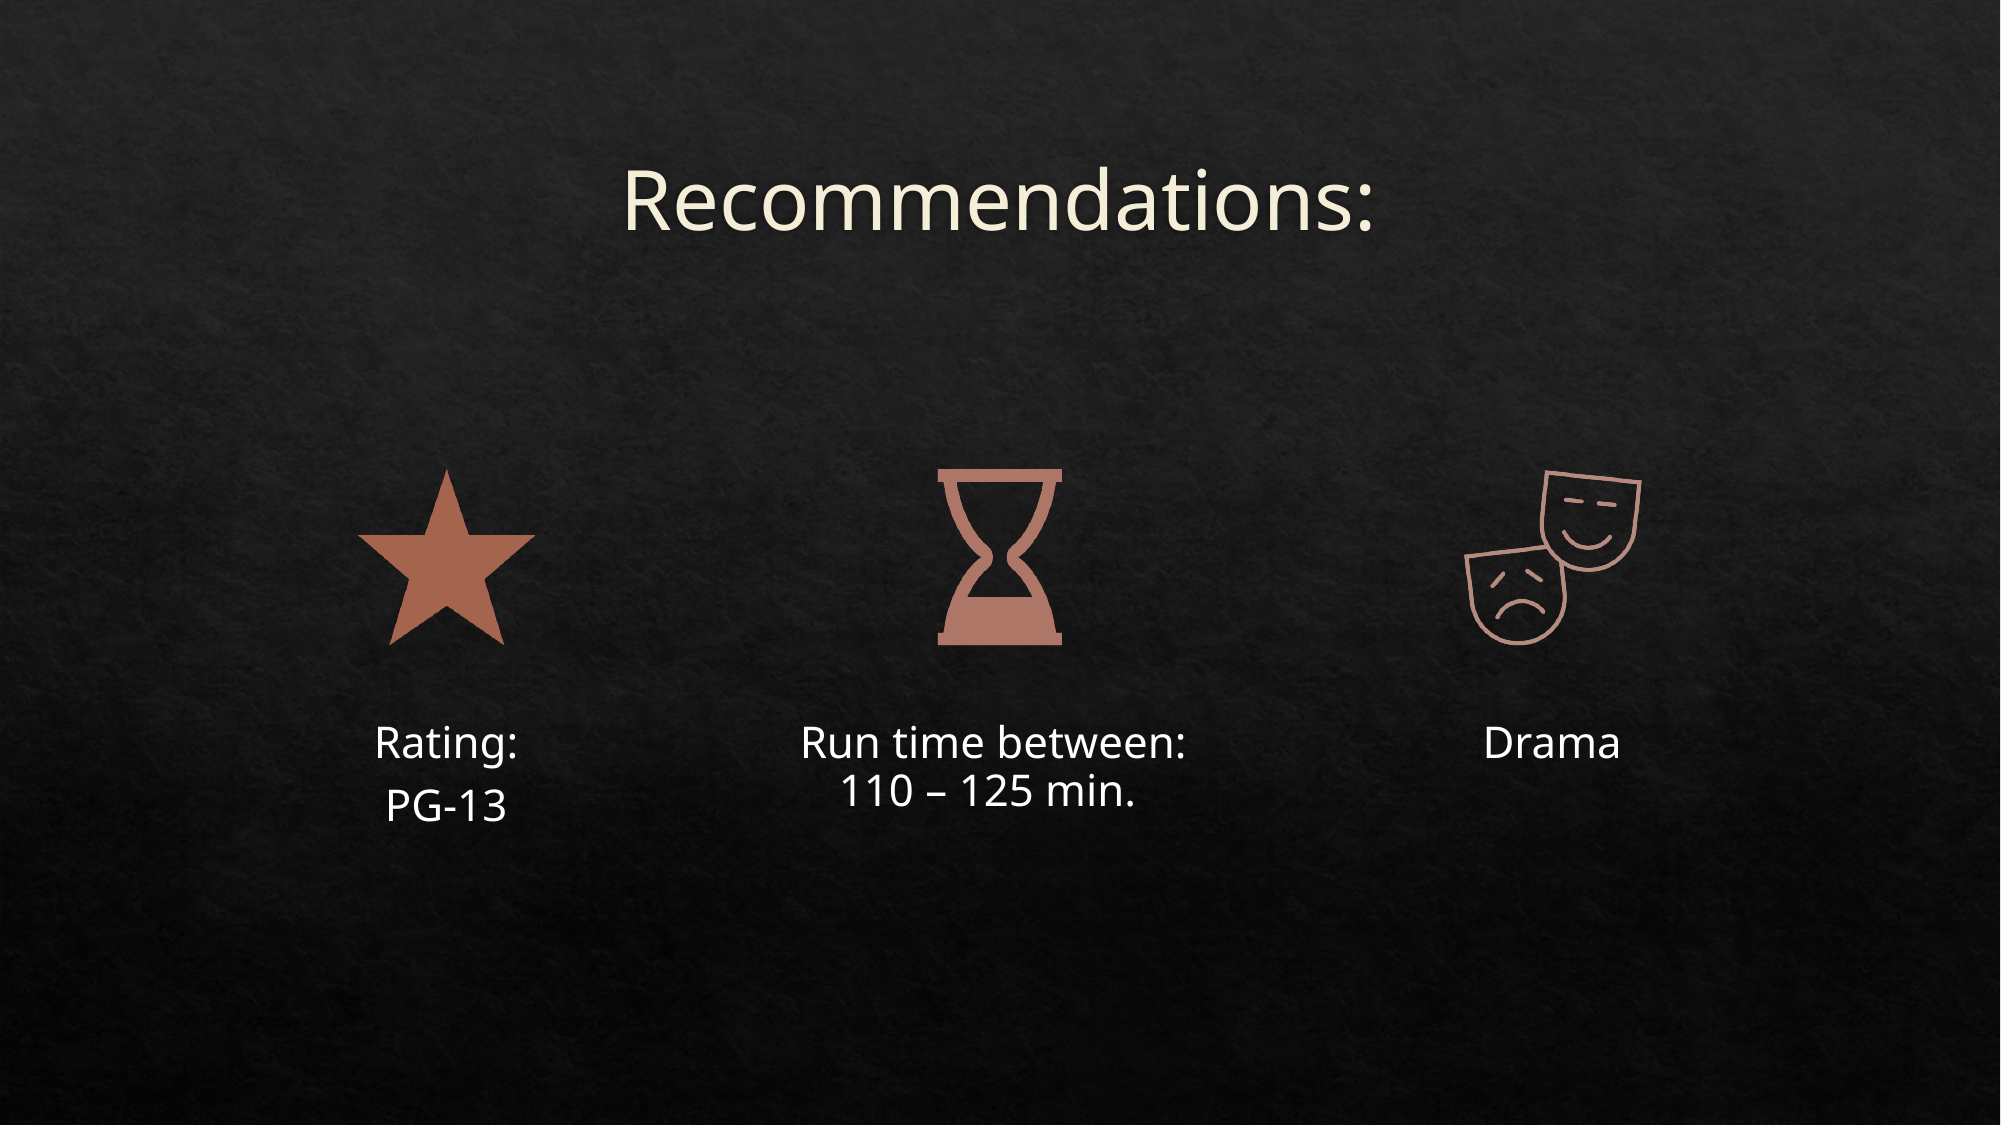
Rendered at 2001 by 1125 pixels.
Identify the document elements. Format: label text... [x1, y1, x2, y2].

title Recommendations: [149, 99, 1849, 307]
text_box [149, 340, 1849, 951]
